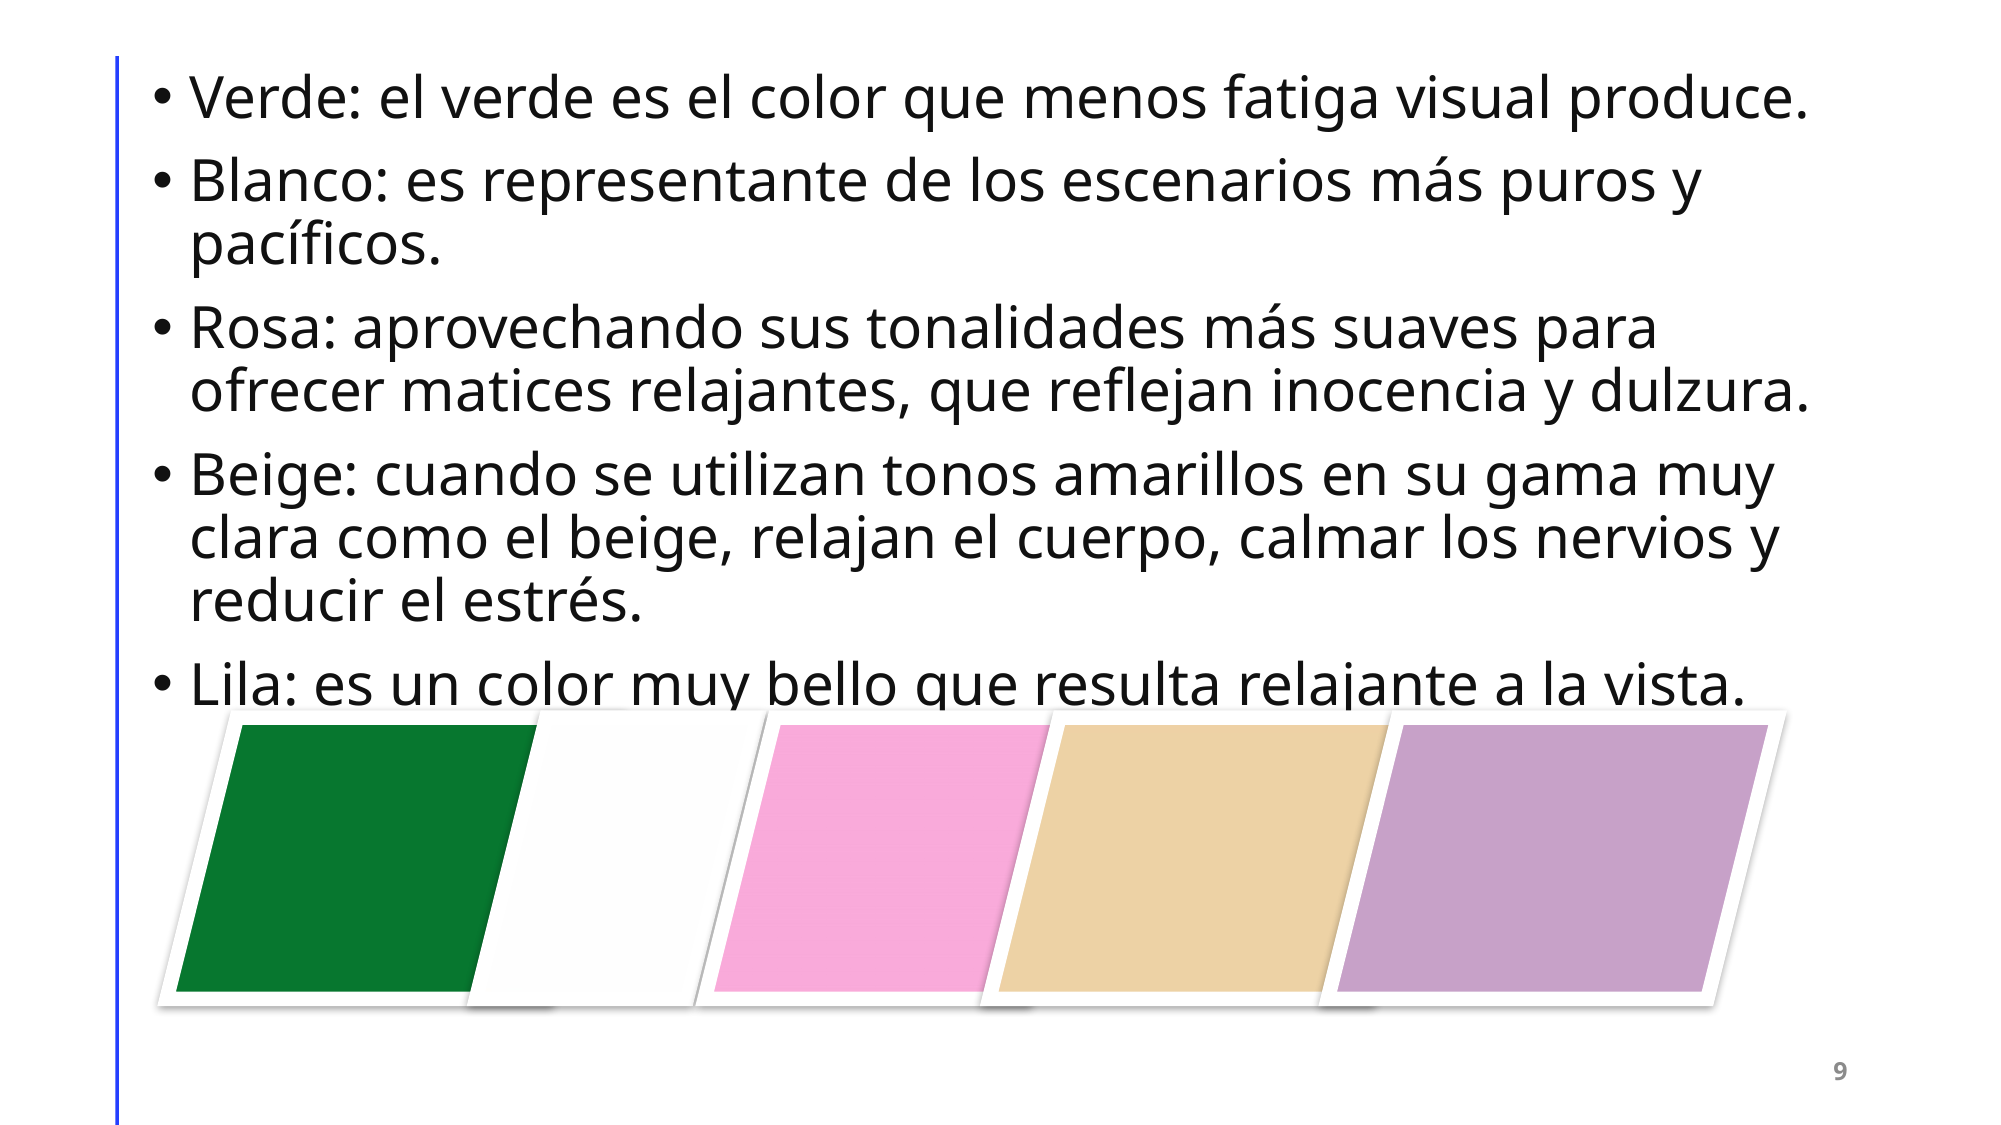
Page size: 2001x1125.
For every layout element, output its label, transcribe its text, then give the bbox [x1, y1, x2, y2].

picture [166, 717, 1778, 999]
list Verde: el verde es el color que menos fatiga visual produce. Blanco: es representante de los escenarios más puros y pacíficos. Rosa: aprovechando sus tonalidades más suaves para ofrecer matices relajantes, que reflejan inocencia y dulzura. Beige: cuando se utilizan tonos amarillos en su gama muy clara como el beige, relajan el cuerpo, calmar los nervios y reducir el estrés. Lila: es un color muy bello que resulta relajante a la vista. [137, 60, 1863, 775]
slide_number 9 [1412, 1042, 1863, 1103]
